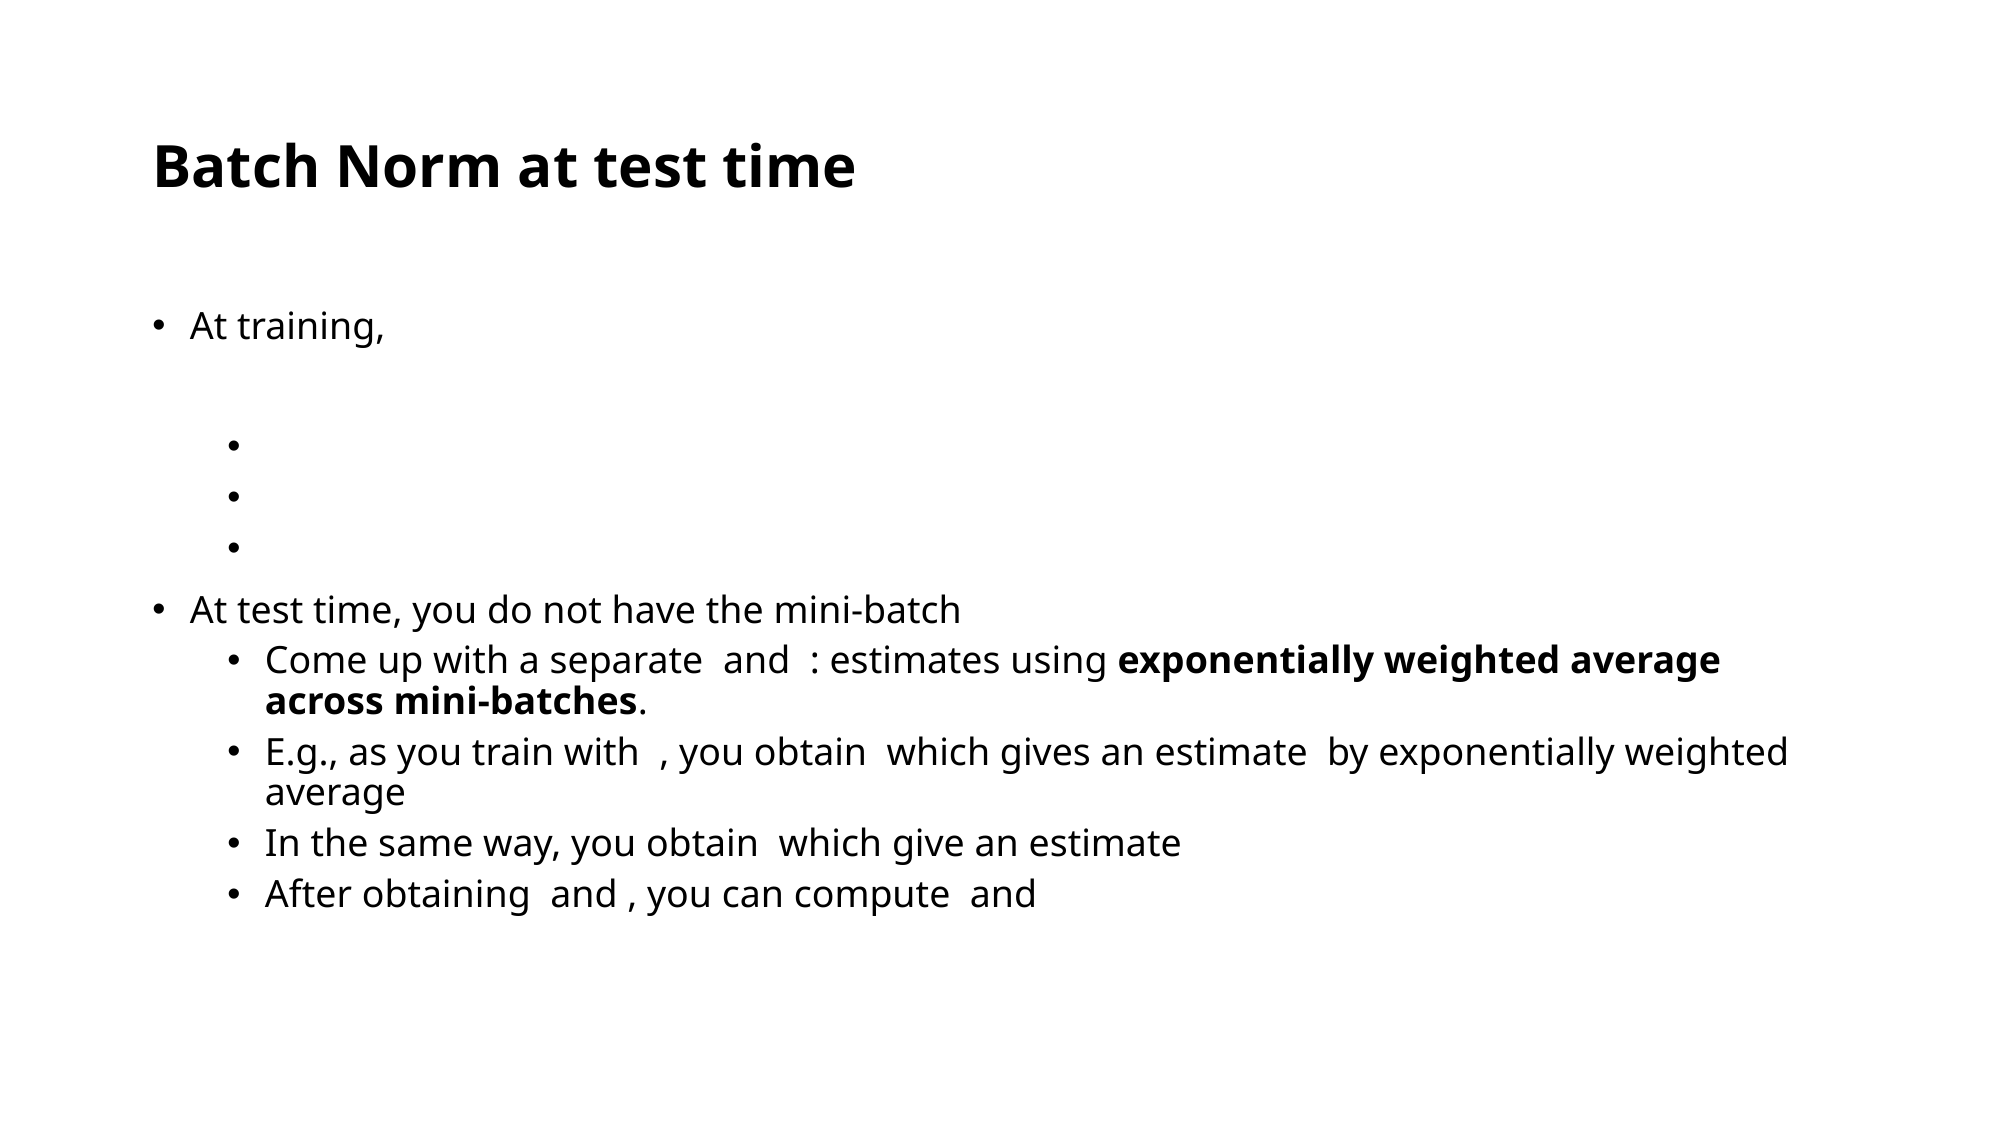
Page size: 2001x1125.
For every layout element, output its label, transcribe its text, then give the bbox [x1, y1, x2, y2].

title Batch Norm at test time [137, 59, 1863, 278]
